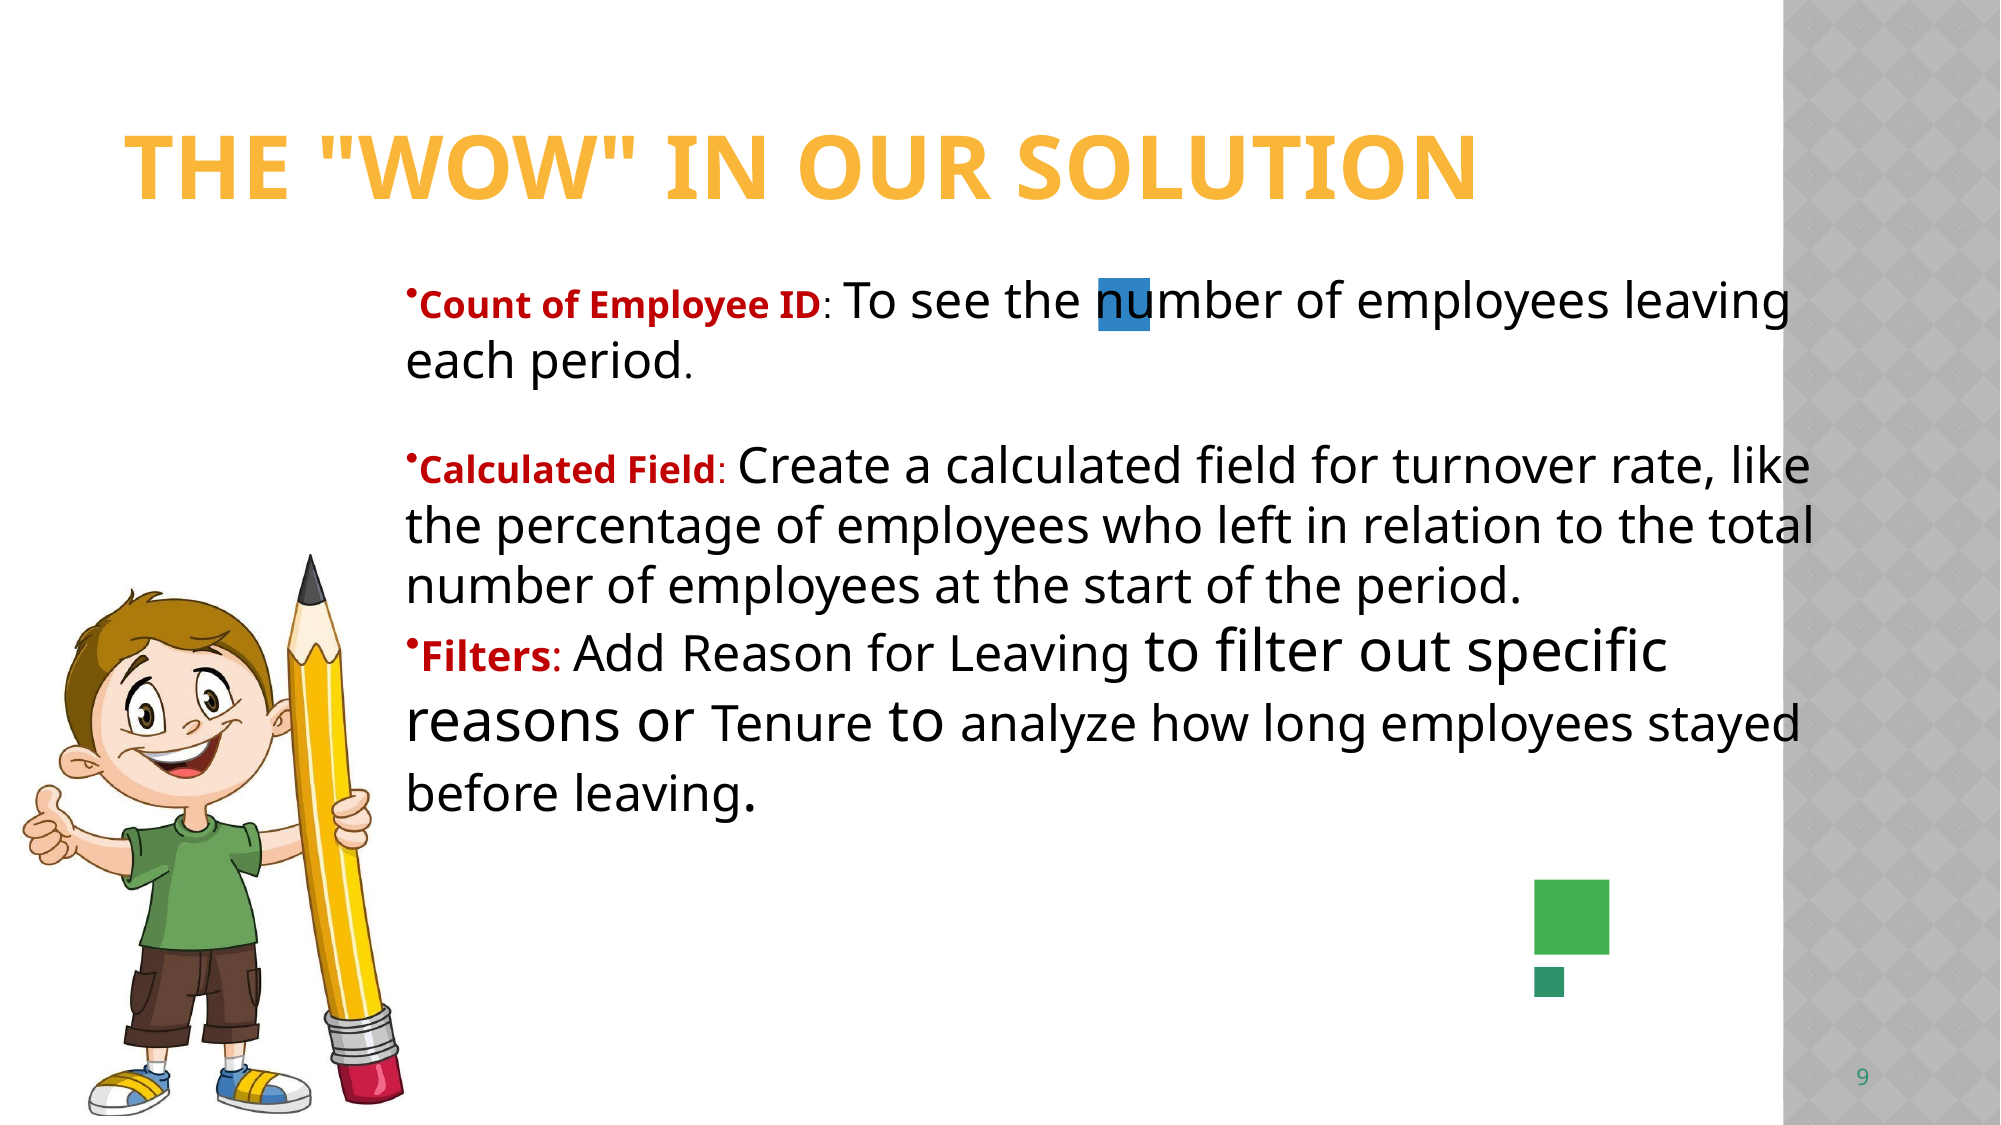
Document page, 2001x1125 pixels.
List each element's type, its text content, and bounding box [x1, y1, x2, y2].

picture [10, 554, 417, 1117]
text_box [1534, 879, 1610, 955]
text_box [1534, 967, 1565, 997]
text_box 9 [1849, 1061, 1888, 1095]
text_box Count of Employee ID: To see the number of employees leaving each period. Calculated Field: Create a calculated field for turnover rate, like the percentage of employees who left in relation to the total number of employees at the start of the period. Filters: Add Reason for Leaving to filter out specific reasons or Tenure to analyze how long employees stayed before leaving. [390, 260, 1915, 831]
title THE "WOW" IN OUR SOLUTION [121, 26, 1513, 218]
